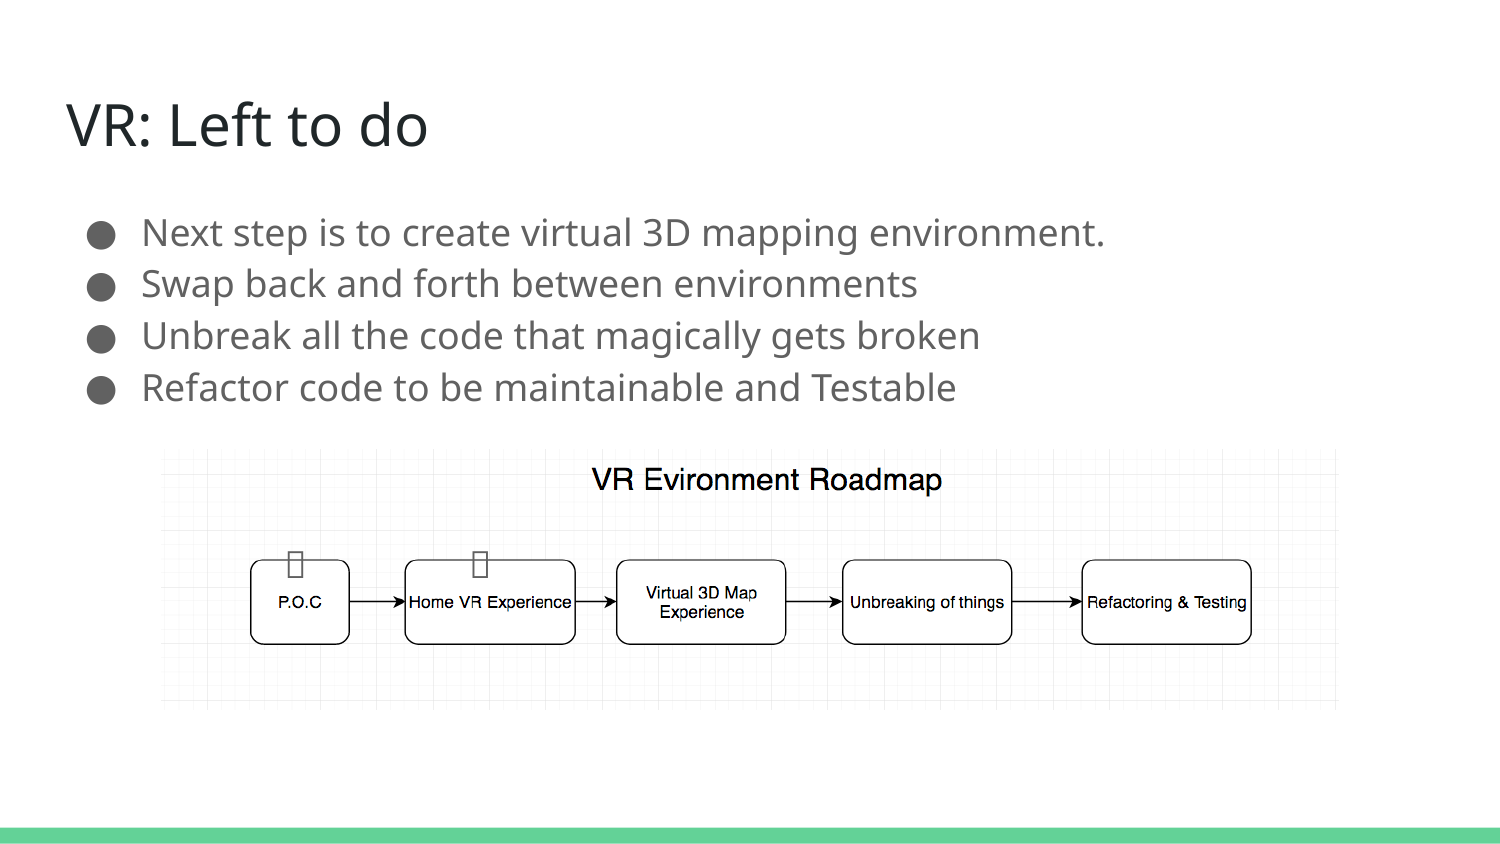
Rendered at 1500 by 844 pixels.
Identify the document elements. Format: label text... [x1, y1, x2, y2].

picture [160, 449, 1340, 711]
title VR: Left to do [51, 72, 1449, 167]
list Next step is to create virtual 3D mapping environment. Swap back and forth between environments Unbreak all the code that magically gets broken Refactor code to be maintainable and Testable [51, 186, 1449, 748]
